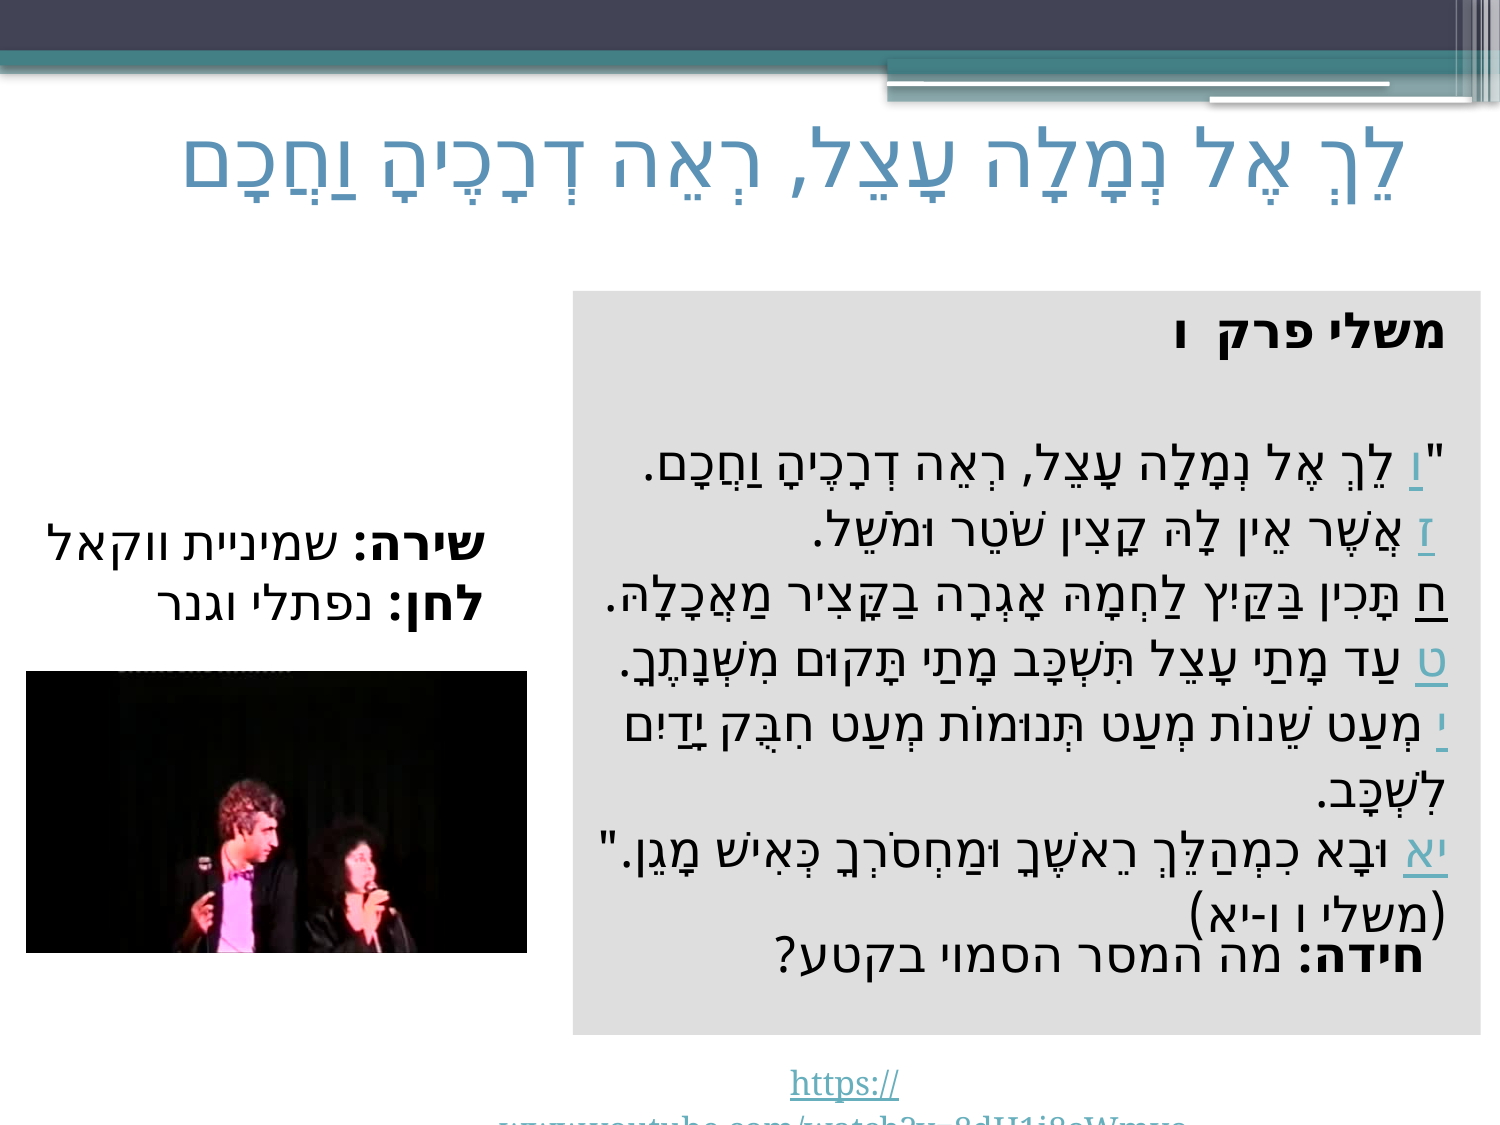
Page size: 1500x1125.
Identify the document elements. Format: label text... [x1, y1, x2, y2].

text_box משלי פרק ו "ו לֵךְ אֶל נְמָלָה עָצֵל, רְאֵה דְרָכֶיהָ וַחֲכָם. ז אֲשֶׁר אֵין לָהּ קָצִין שֹׁטֵר וּמֹשֵׁל. ח תָּכִין בַּקַּיִץ לַחְמָהּ אָגְרָה בַקָּצִיר מַאֲכָלָהּ. ט עַד מָתַי עָצֵל תִּשְׁכָּב מָתַי תָּקוּם מִשְּׁנָתֶךָ. י מְעַט שֵׁנוֹת מְעַט תְּנוּמוֹת מְעַט חִבֻּק יָדַיִם לִשְׁכָּב. יא וּבָא כִמְהַלֵּךְ רֵאשֶׁךָ וּמַחְסֹרְךָ כְּאִישׁ מָגֵן." (משלי ו ו-יא) [572, 290, 1481, 1035]
text_box שירה: שמיניית ווקאל לחן: נפתלי וגנר [30, 503, 519, 639]
text_box חידה: מה המסר הסמוי בקטע? [631, 915, 1459, 991]
text_box https://www.youtube.com/watch?v=8dH1i8oWmvo [436, 1055, 1252, 1125]
title לֵךְ אֶל נְמָלָה עָצֵל, רְאֵה דְרָכֶיהָ וַחֲכָם [76, 66, 1427, 242]
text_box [25, 670, 528, 954]
